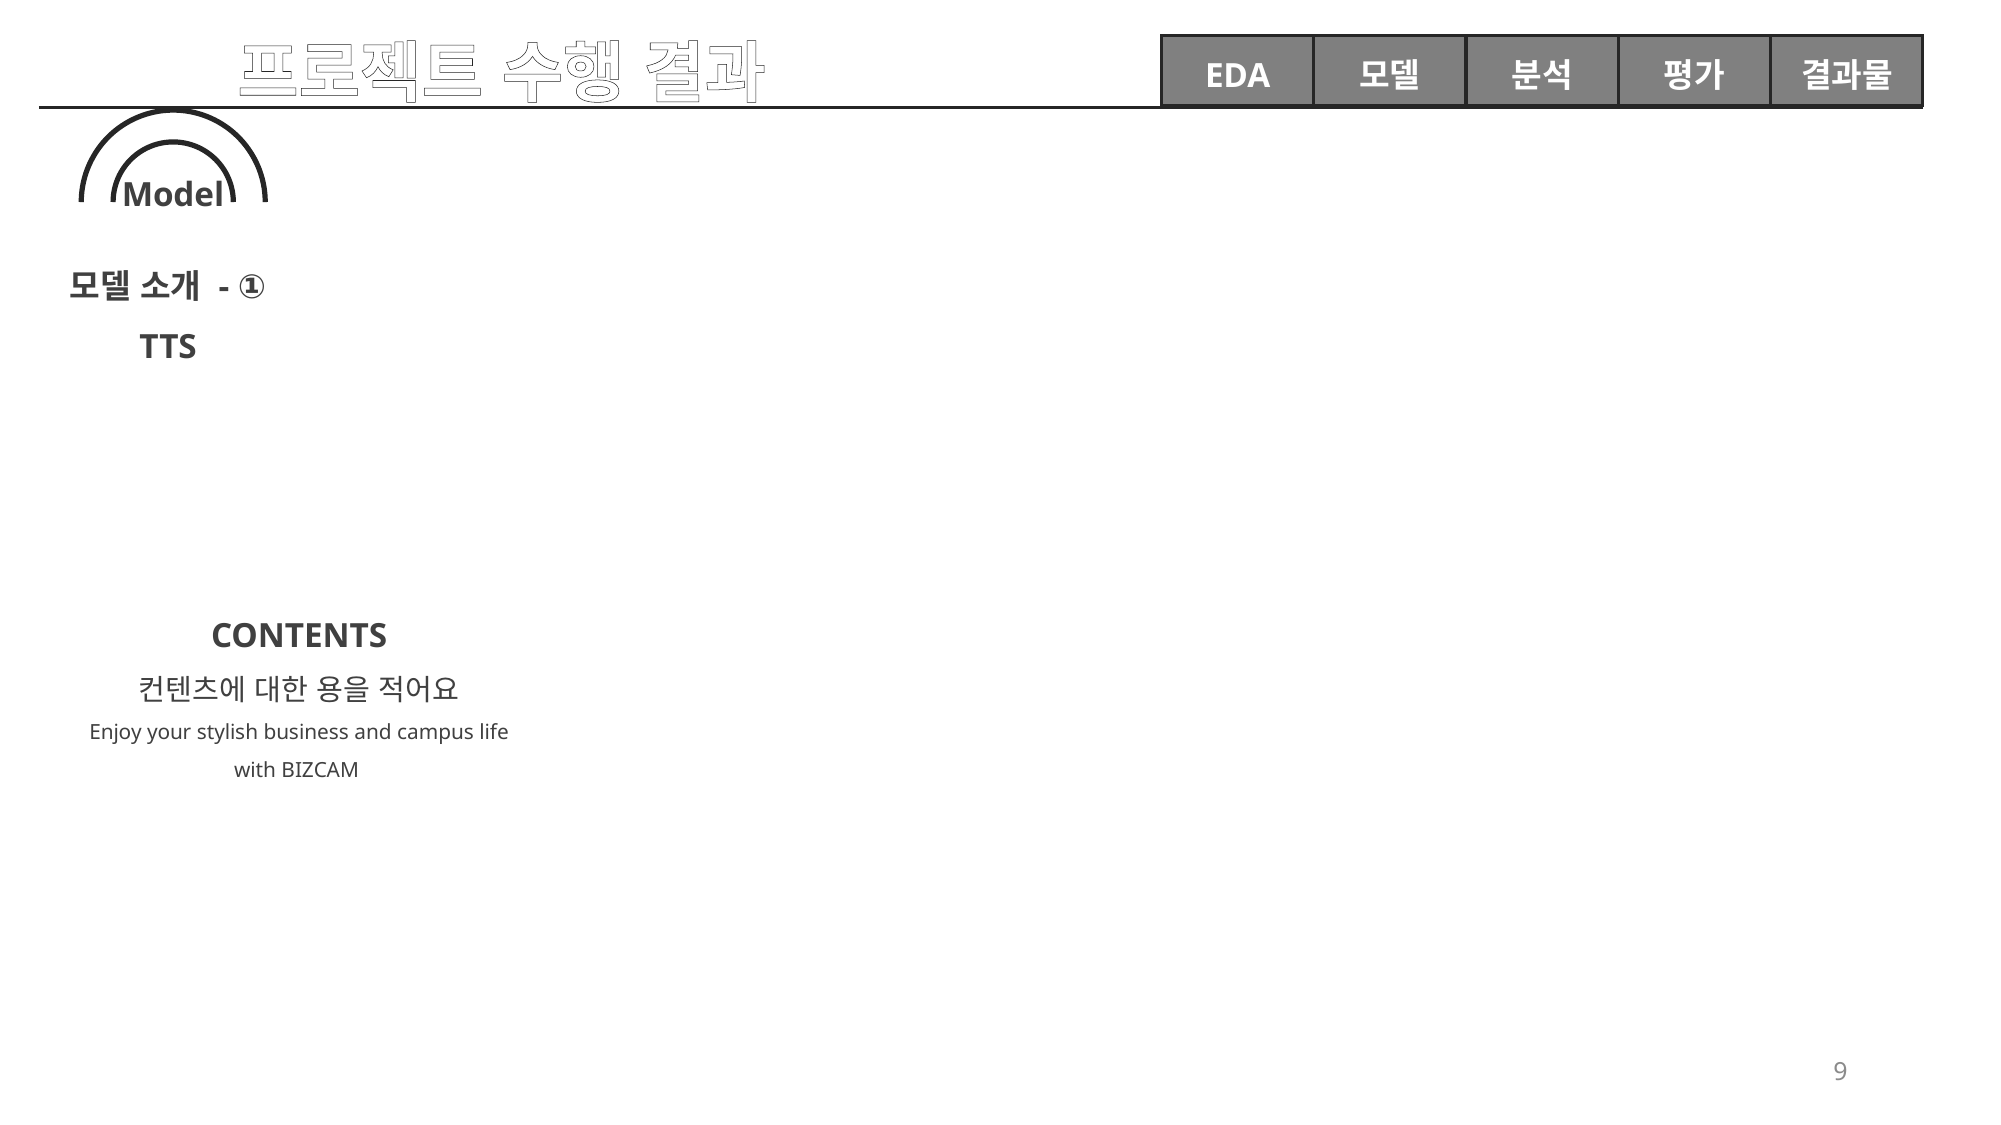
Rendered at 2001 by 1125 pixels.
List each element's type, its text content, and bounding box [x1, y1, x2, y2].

text_box 프로젝트 수행 결과 [191, 108, 1039, 118]
text_box 프로젝트 수행 결과 [0, 22, 1039, 110]
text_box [0, 110, 408, 367]
slide_number 9 [1412, 1042, 1863, 1103]
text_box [1161, 35, 1923, 106]
text_box CONTENTS 컨텐츠에 대한 용을 적어요 Enjoy your stylish business and campus life with BIZCAM [65, 586, 534, 789]
